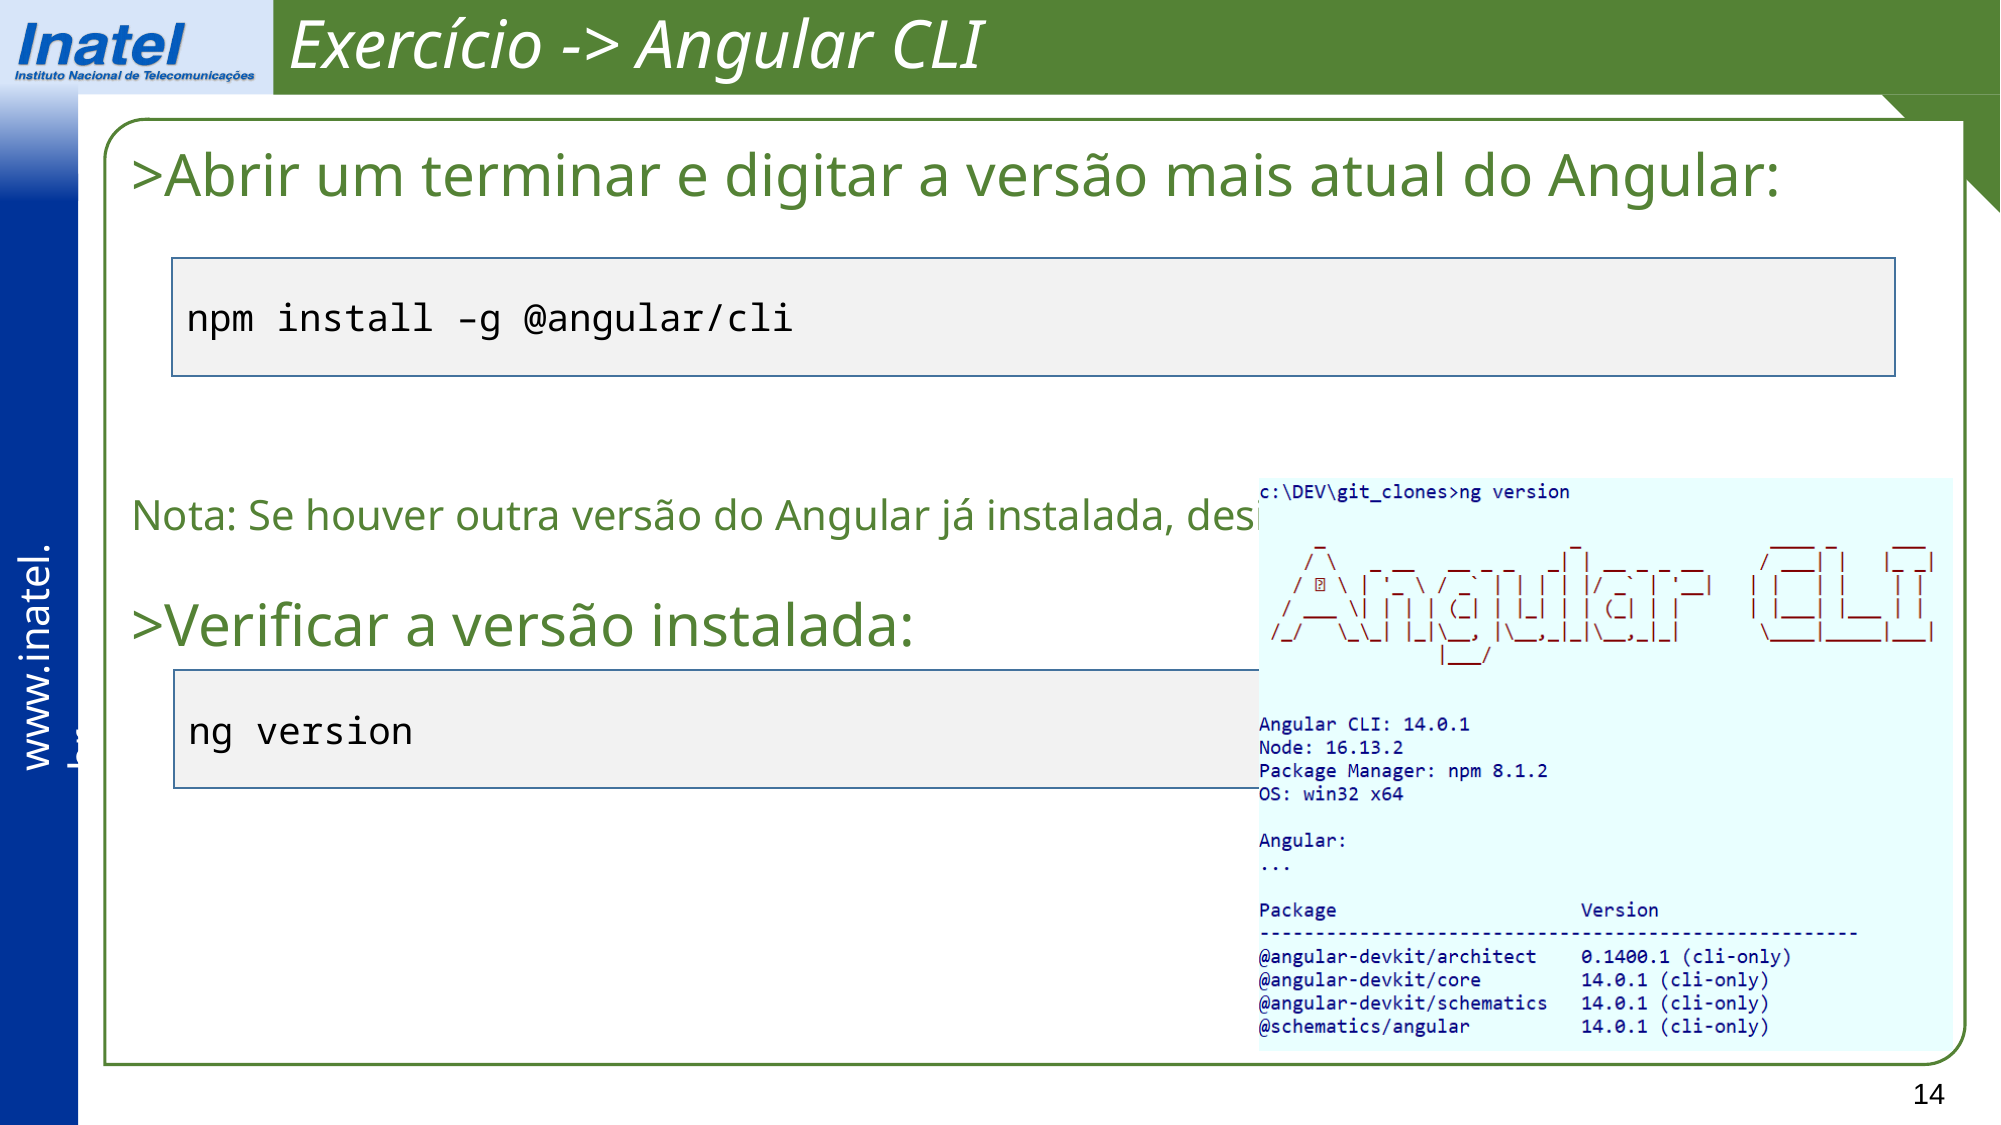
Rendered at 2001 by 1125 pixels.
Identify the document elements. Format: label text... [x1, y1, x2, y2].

picture [12, 20, 258, 85]
text_box npm install –g @angular/cli [171, 257, 1896, 377]
picture [1259, 478, 1953, 1051]
text_box Exercício -> Angular CLI [272, 0, 2000, 96]
text_box ng version [173, 669, 1259, 789]
text_box >Abrir um terminar e digitar a versão mais atual do Angular: Nota: Se houver outra versão do Angular já instalada, desinstalar e instalar a mais atual >Verificar a versão instalada: [103, 117, 1967, 1067]
text_box [1881, 96, 2000, 215]
